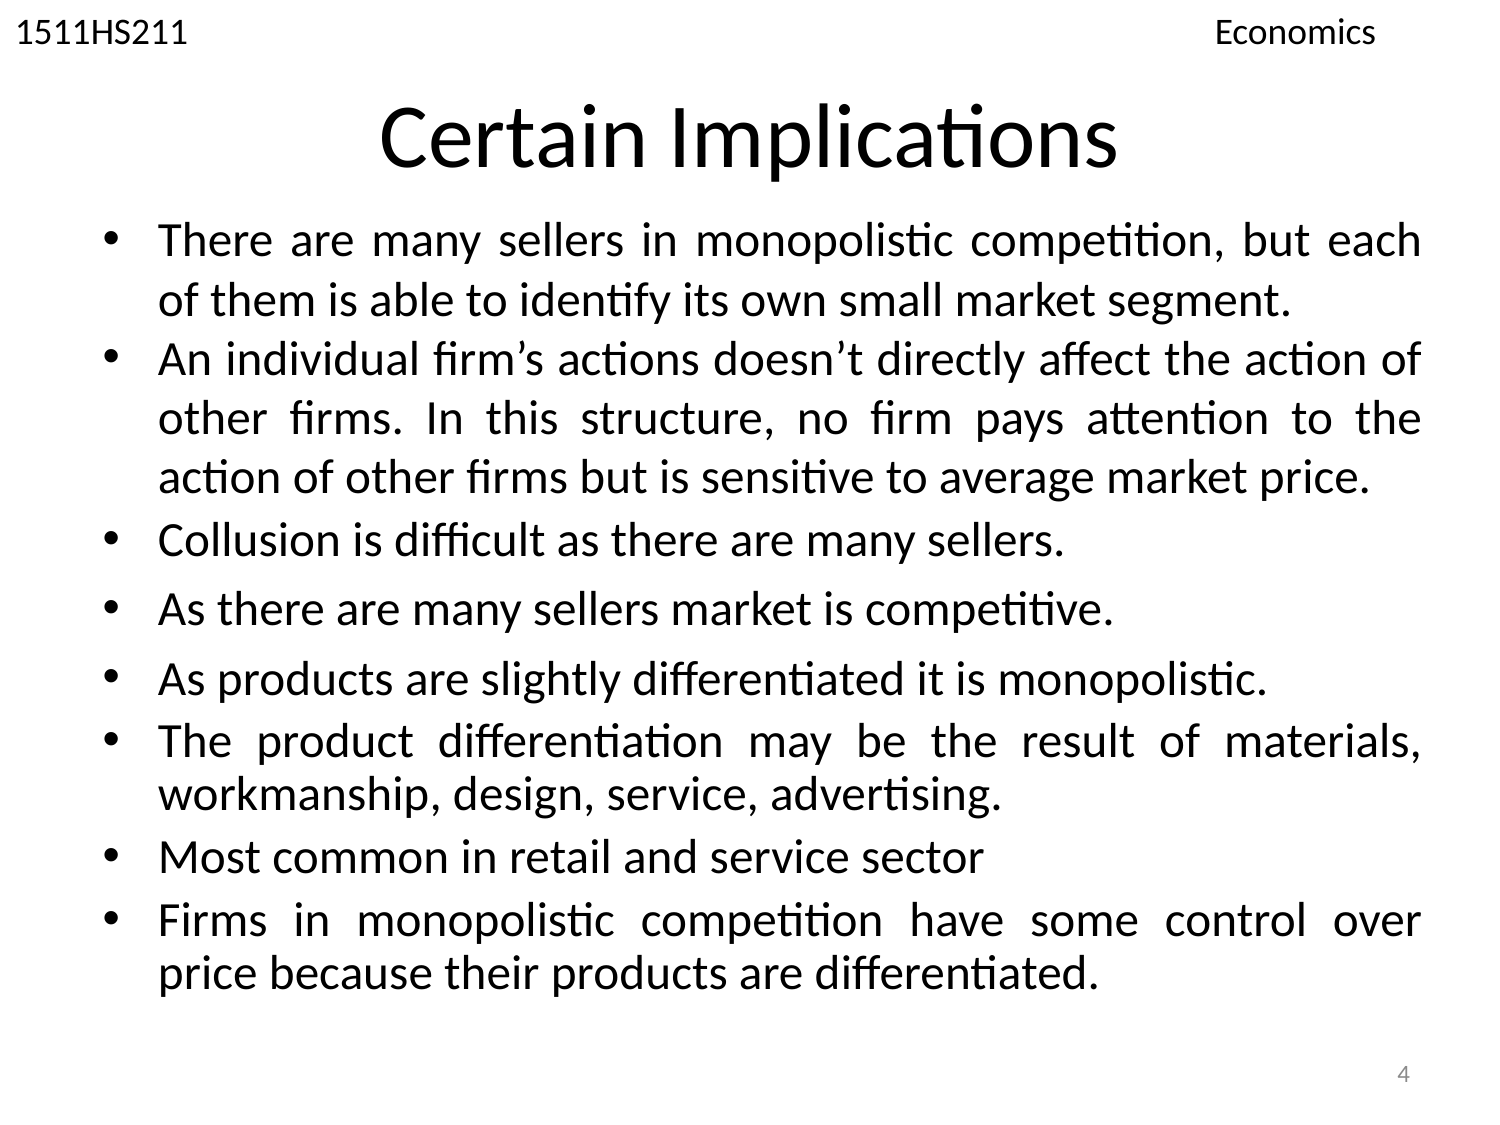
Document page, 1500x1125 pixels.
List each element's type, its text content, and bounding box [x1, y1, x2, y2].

title Certain Implications [75, 60, 1425, 225]
text_box 1511HS211 Economics [0, 0, 1500, 60]
list There are many sellers in monopolistic competition, but each of them is able to identify its own small market segment. An individual firm’s actions doesn’t directly affect the action of other firms. In this structure, no firm pays attention to the action of other firms but is sensitive to average market price. Collusion is difficult as there are many sellers. As there are many sellers market is competitive. As products are slightly differentiated it is monopolistic. The product differentiation may be the result of materials, workmanship, design, service, advertising. Most common in retail and service sector Firms in monopolistic competition have some control over price because their products are differentiated. [87, 200, 1438, 1019]
slide_number 4 [1074, 1042, 1425, 1103]
